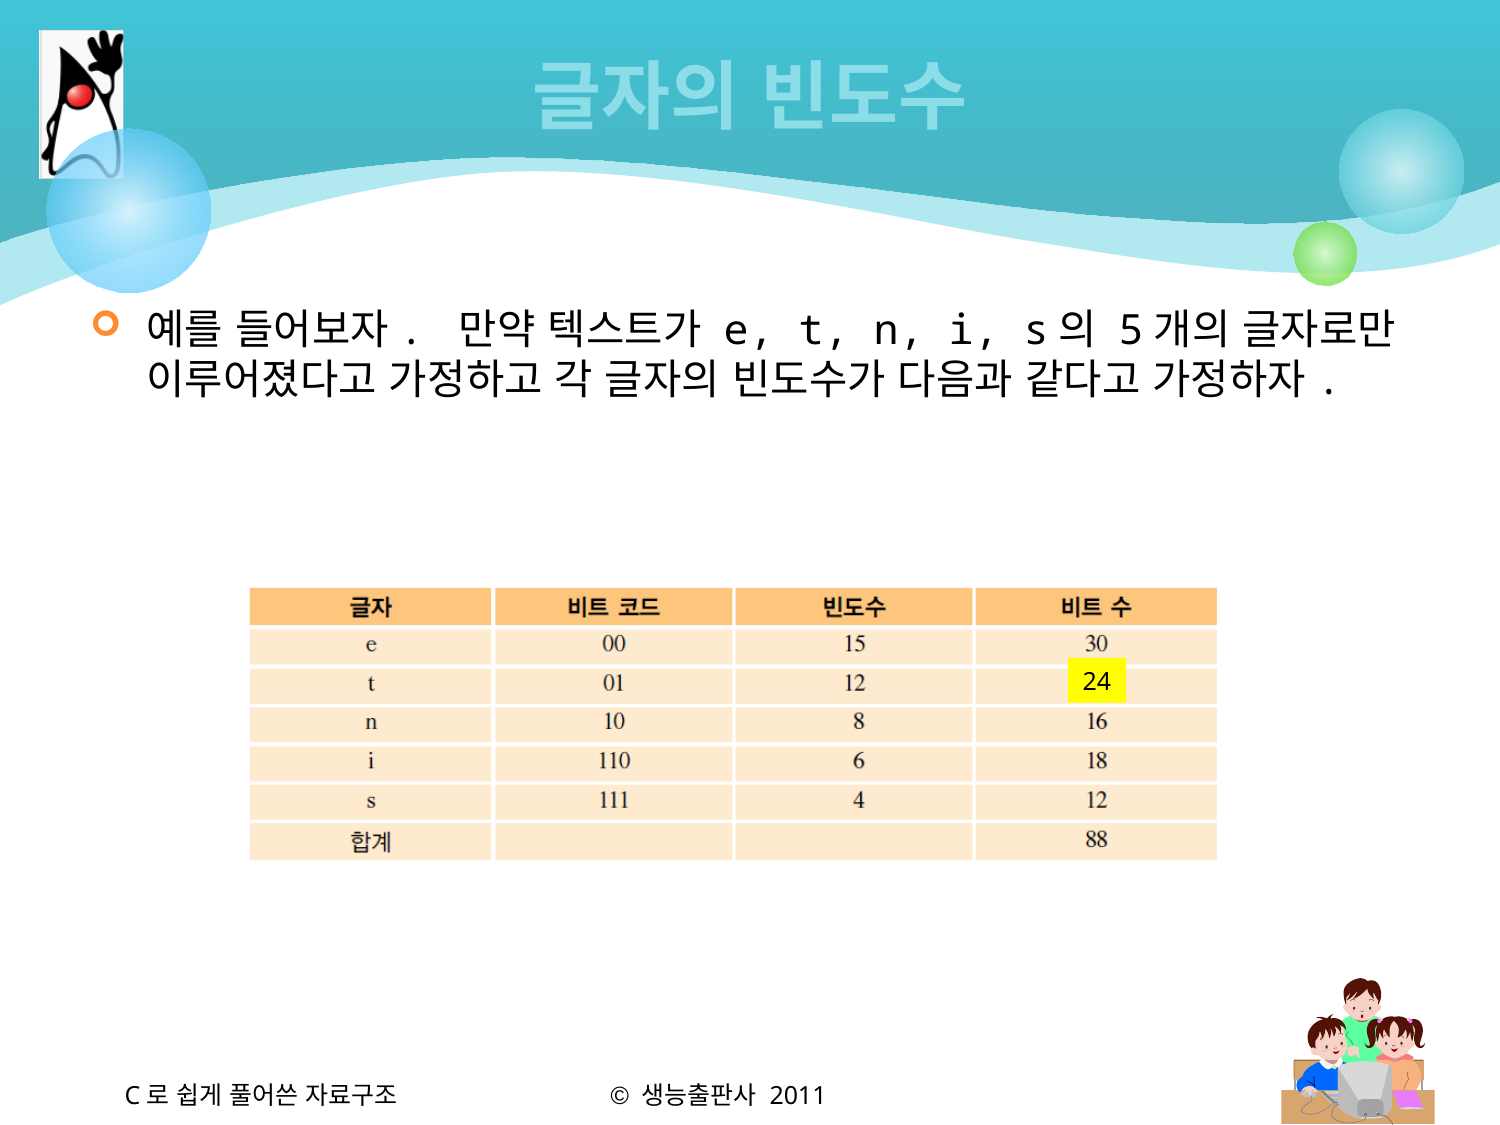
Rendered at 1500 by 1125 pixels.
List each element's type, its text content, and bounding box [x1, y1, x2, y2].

picture [39, 30, 75, 179]
list 예를 들어보자. 만약 텍스트가 e, t, n, i, s의 5개의 글자로만 이루어졌다고 가정하고 각 글자의 빈도수가 다음과 같다고 가정하자. [75, 295, 1425, 1038]
title 글자의 빈도수 [75, 0, 1425, 188]
picture [240, 576, 1230, 869]
